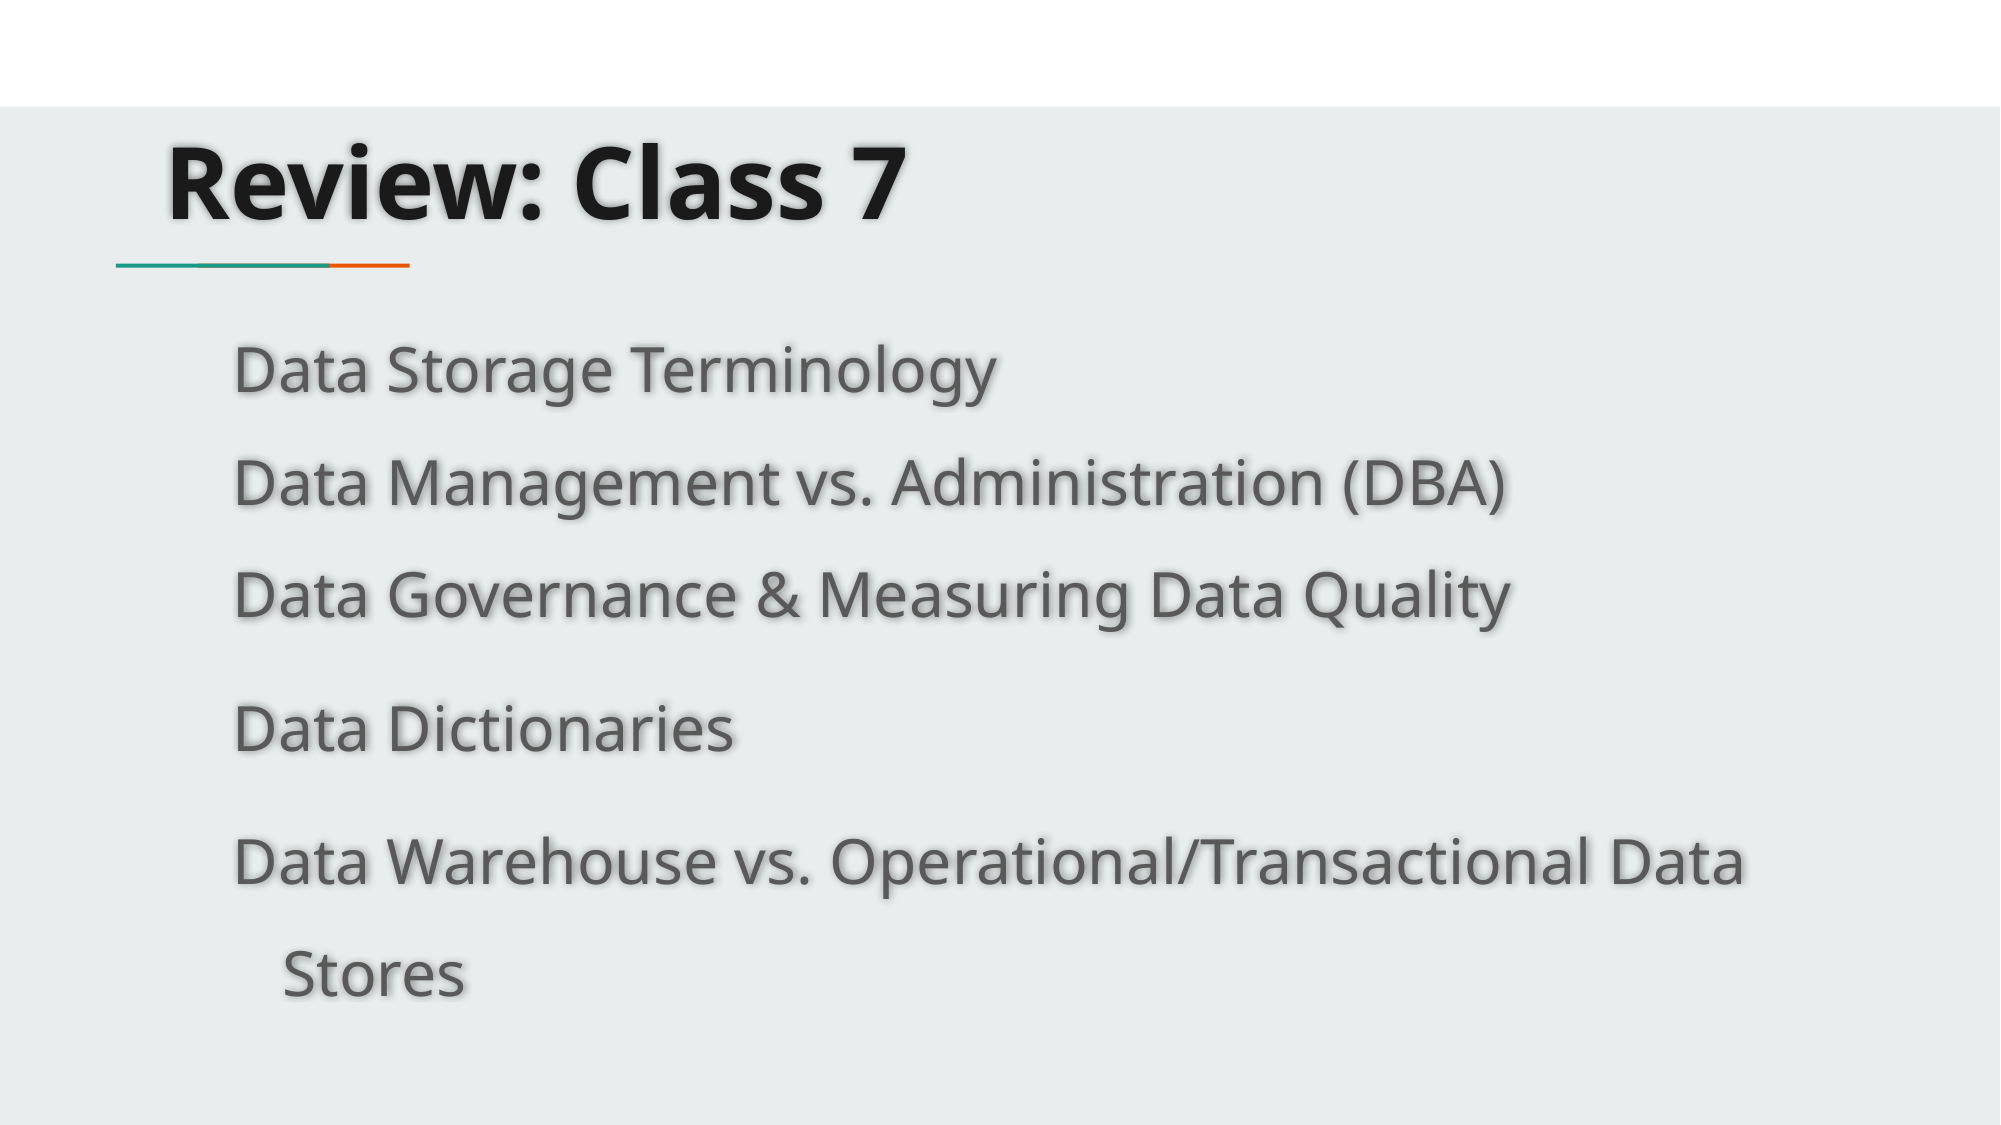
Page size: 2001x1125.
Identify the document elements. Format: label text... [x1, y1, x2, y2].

title Review: Class 7 [149, 99, 1849, 260]
subtitle Data Storage Terminology Data Management vs. Administration (DBA) Data Governance & Measuring Data Quality Data Dictionaries Data Warehouse vs. Operational/Transactional Data Stores [167, 285, 1958, 952]
